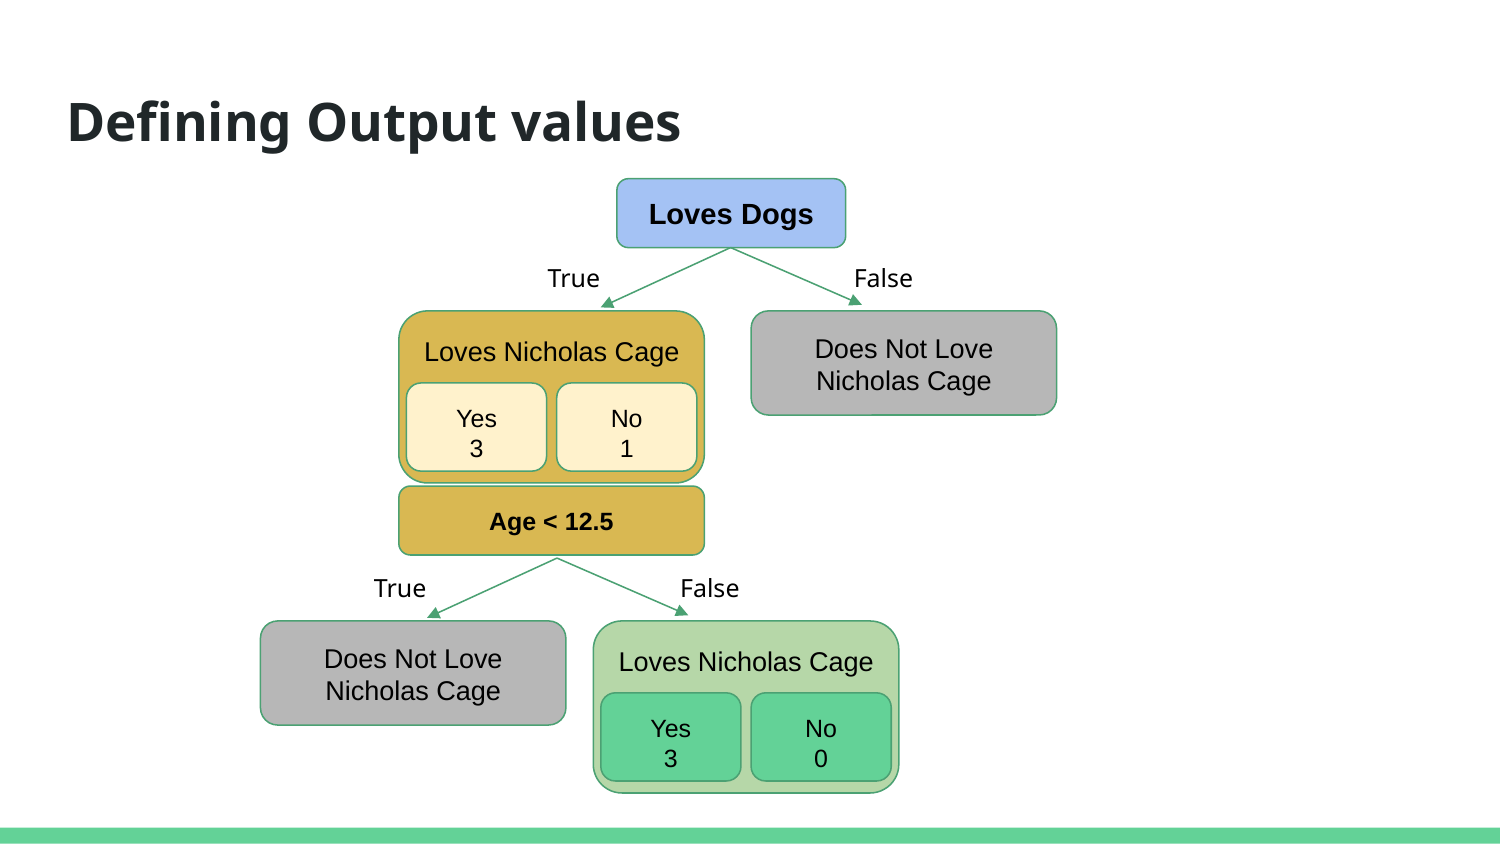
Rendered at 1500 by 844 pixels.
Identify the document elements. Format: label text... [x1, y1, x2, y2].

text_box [426, 557, 689, 619]
text_box Yes 3 [406, 382, 547, 472]
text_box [600, 247, 863, 308]
text_box True [532, 247, 599, 308]
text_box No 0 [751, 692, 892, 782]
text_box Yes 3 [600, 692, 741, 782]
text_box False [864, 247, 930, 308]
text_box False [690, 557, 757, 618]
text_box Does Not Love Nicholas Cage [260, 620, 566, 726]
text_box Does Not Love Nicholas Cage [751, 310, 1057, 416]
text_box Loves Nicholas Cage [593, 620, 899, 793]
text_box True [359, 557, 425, 618]
text_box Age < 12.5 [398, 486, 705, 556]
title Defining Output values [51, 72, 1449, 167]
text_box No 1 [556, 382, 697, 472]
text_box Loves Nicholas Cage [398, 310, 705, 483]
text_box Loves Dogs [616, 178, 846, 246]
